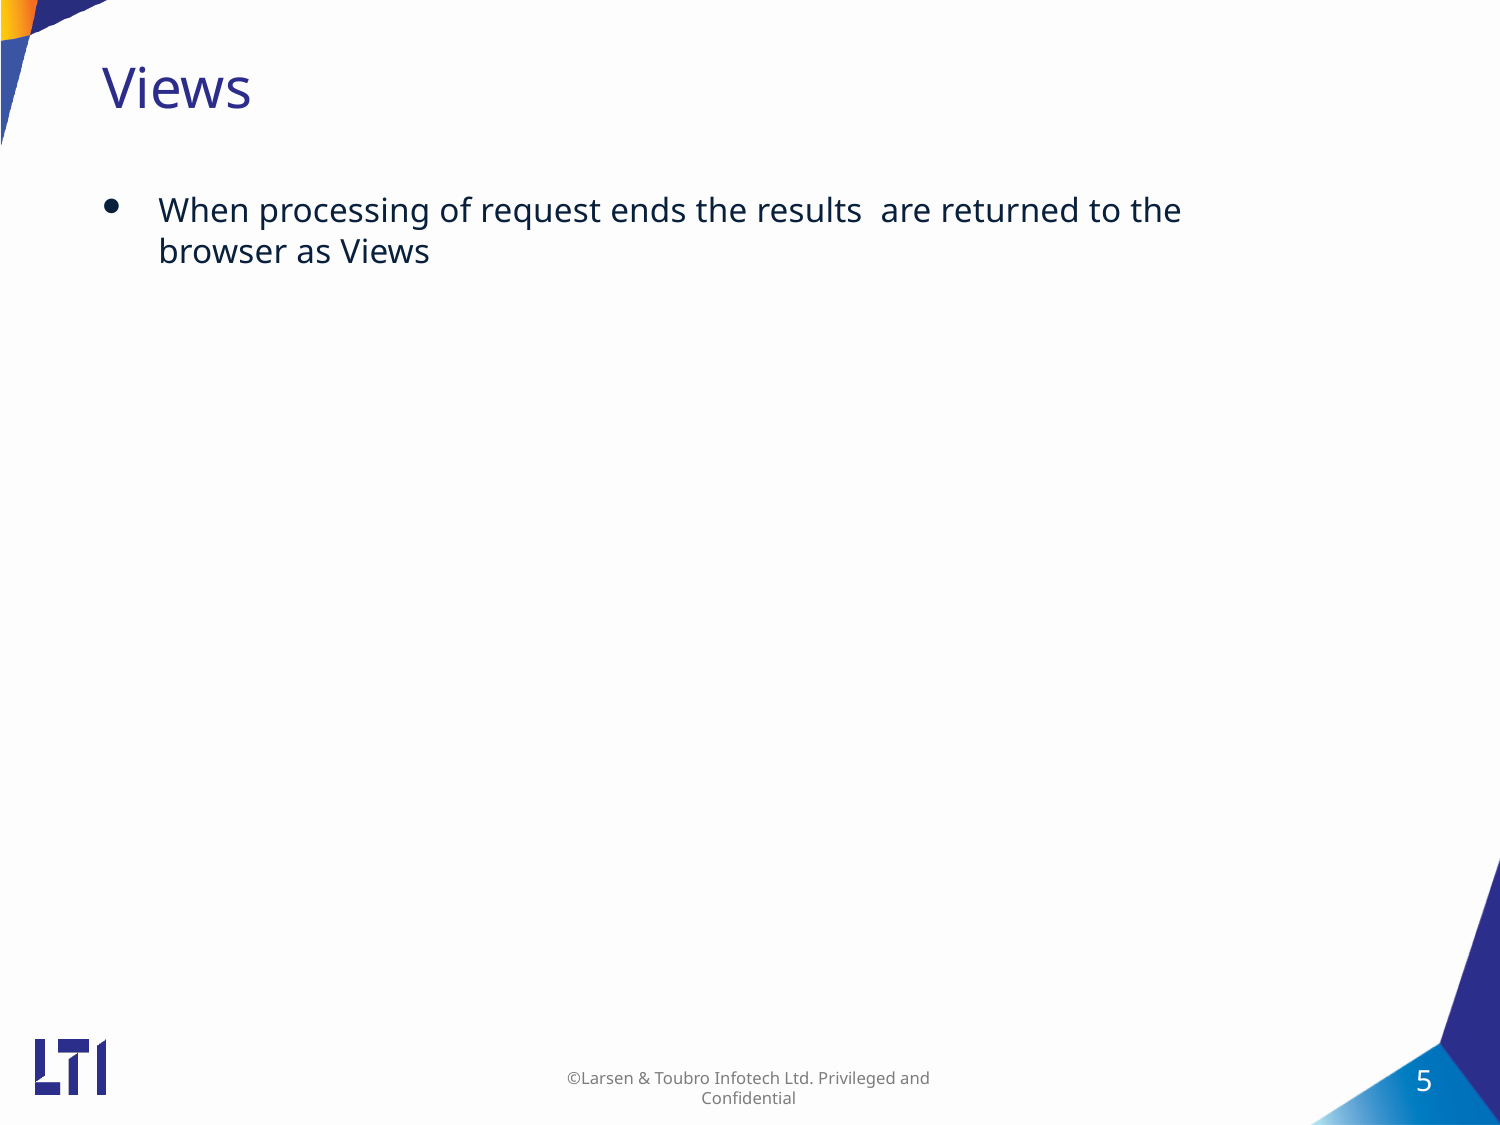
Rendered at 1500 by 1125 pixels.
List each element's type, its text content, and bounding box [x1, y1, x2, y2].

text_box When processing of request ends the results are returned to the browser as Views [99, 187, 1313, 270]
picture [35, 1039, 106, 1095]
title Views [99, 49, 319, 187]
picture [1288, 854, 1500, 1125]
picture [0, 0, 110, 145]
